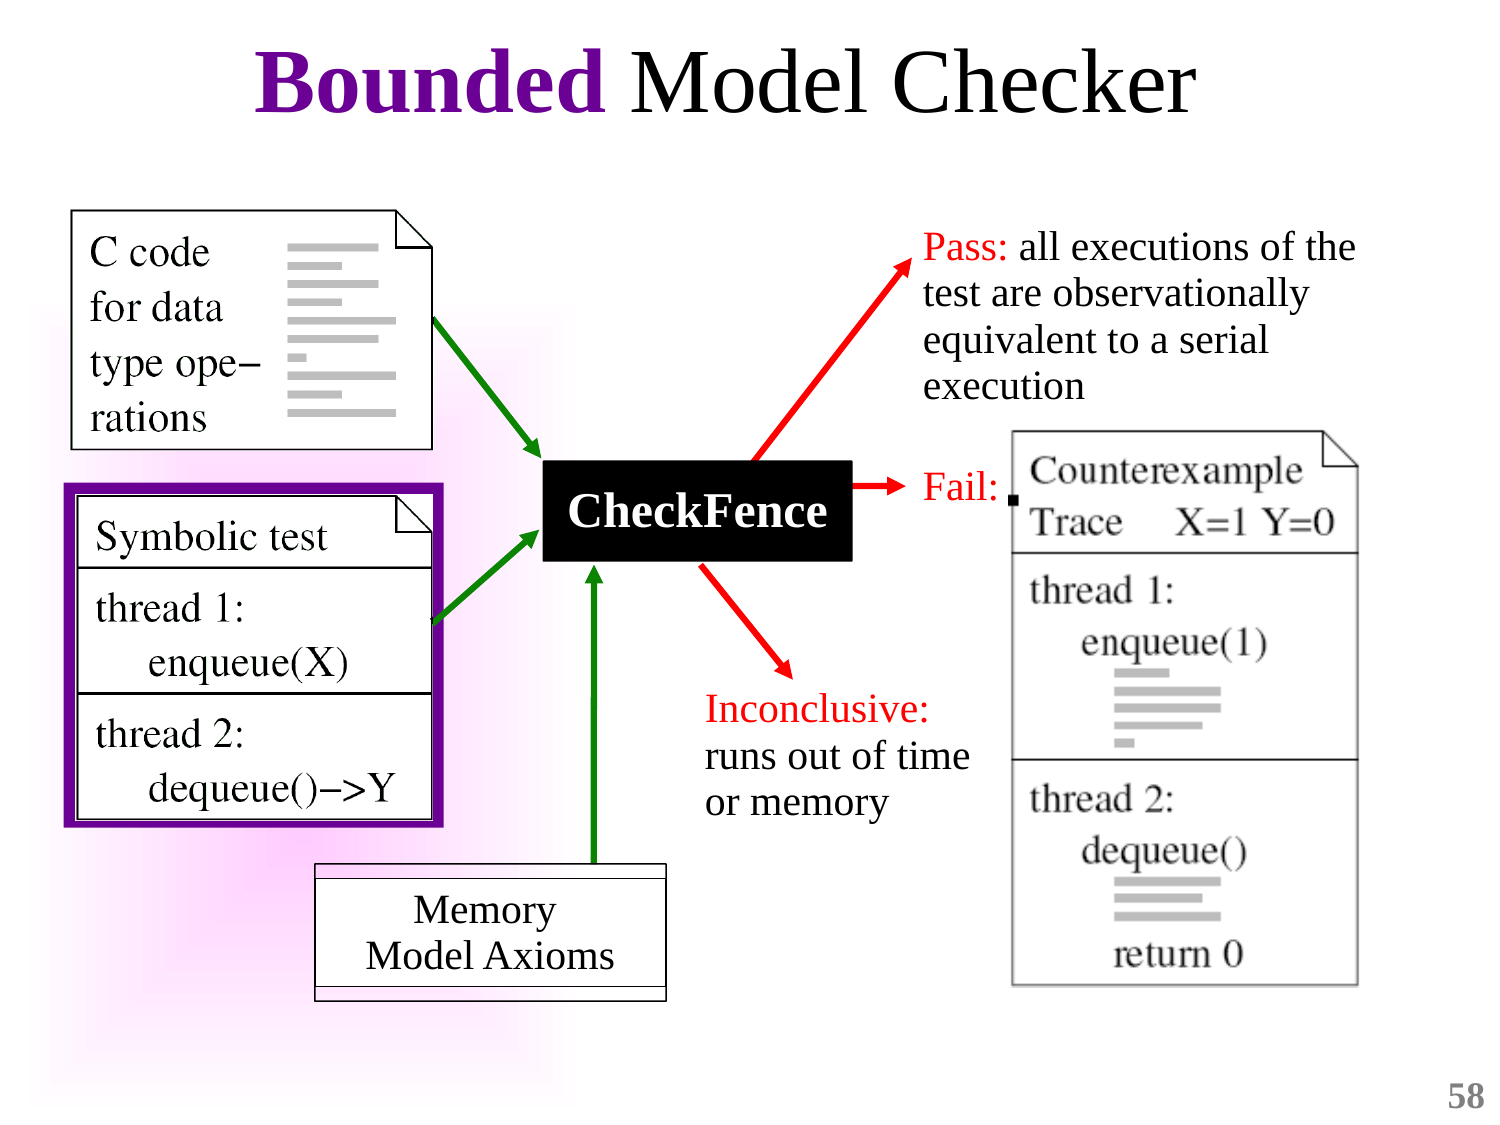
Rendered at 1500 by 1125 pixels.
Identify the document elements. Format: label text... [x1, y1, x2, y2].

text_box [63, 482, 444, 828]
title Bounded Model Checker [88, 0, 1365, 177]
text_box Pass: all executions of the test are observationally equivalent to a serial execution Fail: [908, 215, 1438, 517]
text_box [439, 326, 540, 457]
picture [68, 208, 435, 451]
picture [1007, 427, 1361, 988]
text_box Inconclusive: runs out of time or memory [690, 677, 1000, 833]
text_box [438, 530, 538, 620]
text_box [765, 257, 912, 446]
text_box [714, 582, 793, 677]
text_box [855, 479, 906, 493]
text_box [543, 447, 852, 575]
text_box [314, 863, 666, 1002]
text_box [16, 291, 587, 1120]
picture [75, 494, 433, 821]
